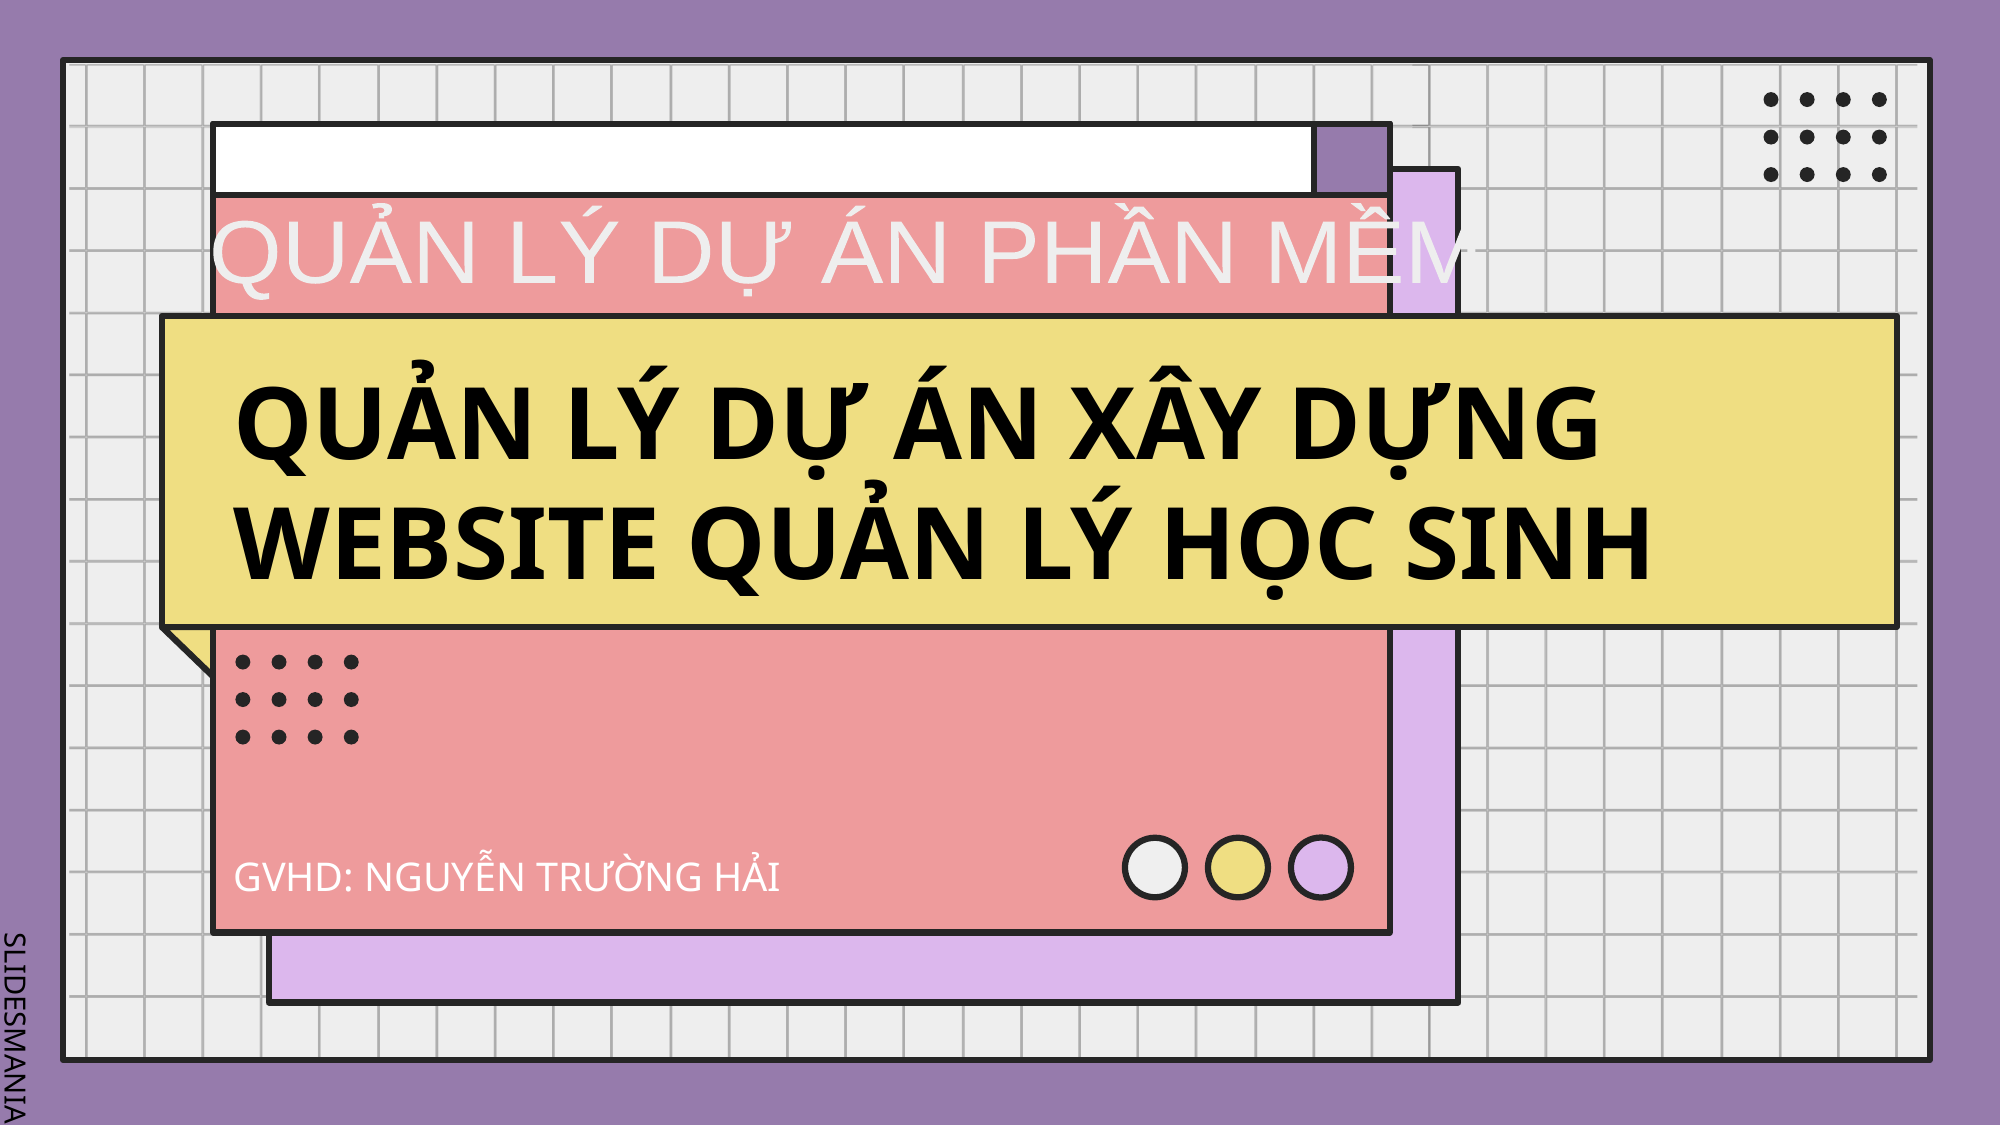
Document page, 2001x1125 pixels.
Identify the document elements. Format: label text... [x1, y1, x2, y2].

title QUẢN LÝ DỰ ÁN XÂY DỰNG WEBSITE QUẢN LÝ HỌC SINH [213, 349, 1911, 610]
picture [70, 65, 1412, 1057]
picture [1413, 64, 1918, 1057]
subtitle GVHD: NGUYỄN TRƯỜNG HẢI [213, 825, 1390, 943]
